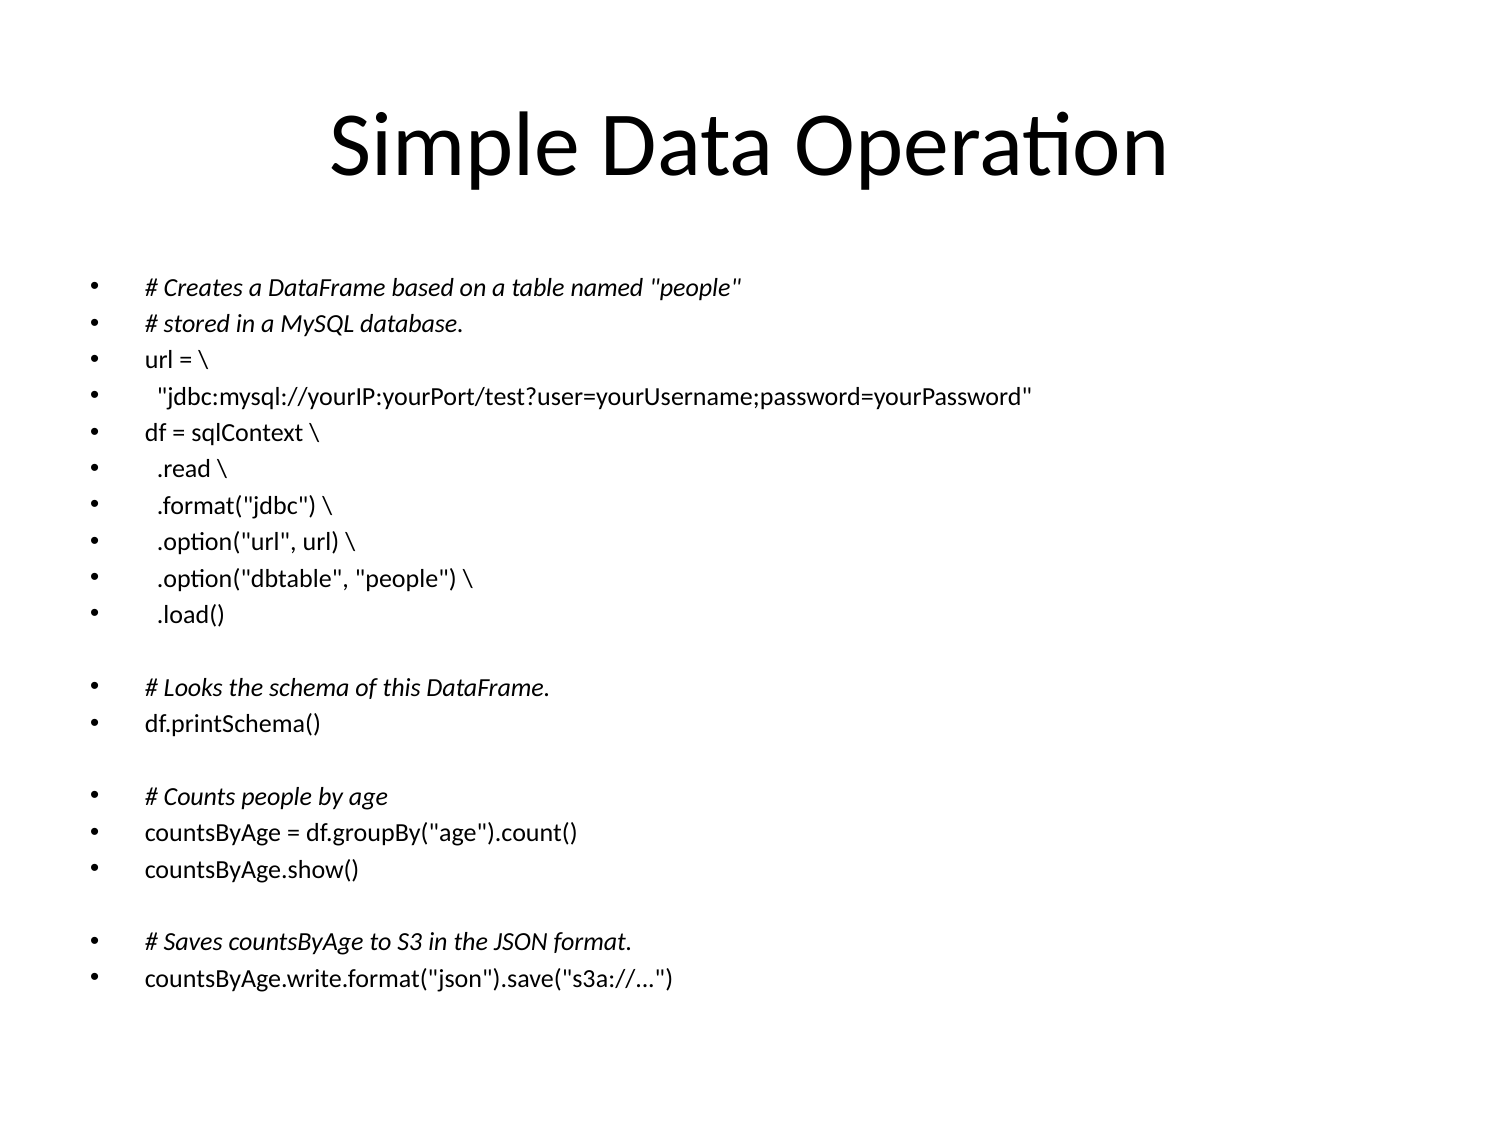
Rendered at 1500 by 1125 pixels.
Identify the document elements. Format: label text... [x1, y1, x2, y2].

list # Creates a DataFrame based on a table named "people" # stored in a MySQL database. url = \ "jdbc:mysql://yourIP:yourPort/test?user=yourUsername;password=yourPassword" df = sqlContext \ .read \ .format("jdbc") \ .option("url", url) \ .option("dbtable", "people") \ .load() # Looks the schema of this DataFrame. df.printSchema() # Counts people by age countsByAge = df.groupBy("age").count() countsByAge.show() # Saves countsByAge to S3 in the JSON format. countsByAge.write.format("json").save("s3a://...") [75, 262, 1425, 1005]
title Simple Data Operation [75, 45, 1425, 233]
